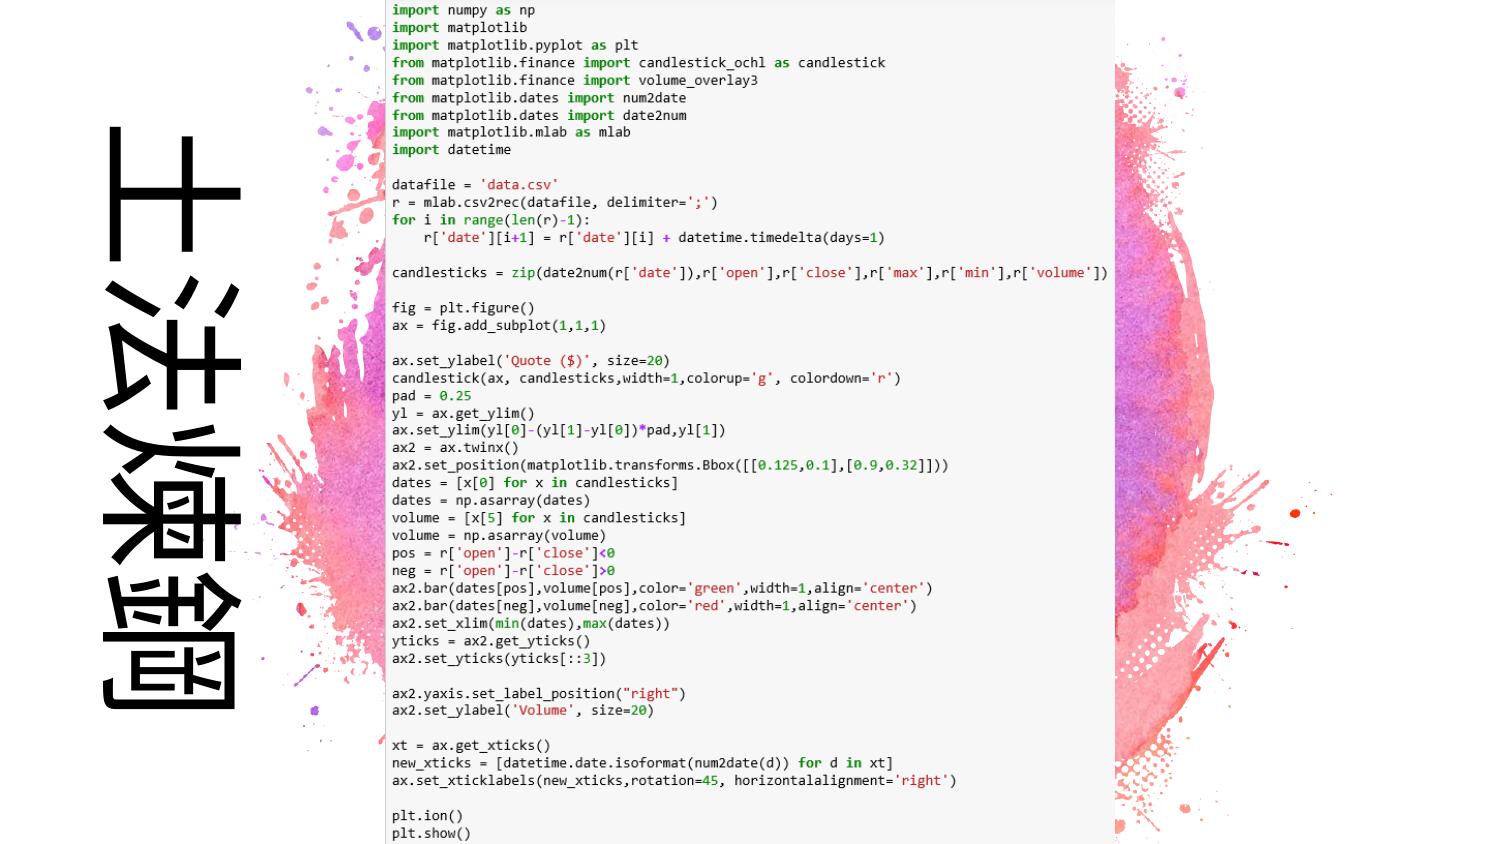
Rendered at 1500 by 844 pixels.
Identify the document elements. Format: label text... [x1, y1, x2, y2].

picture [0, 0, 1500, 844]
text_box 土法煉鋼 [60, 104, 273, 789]
